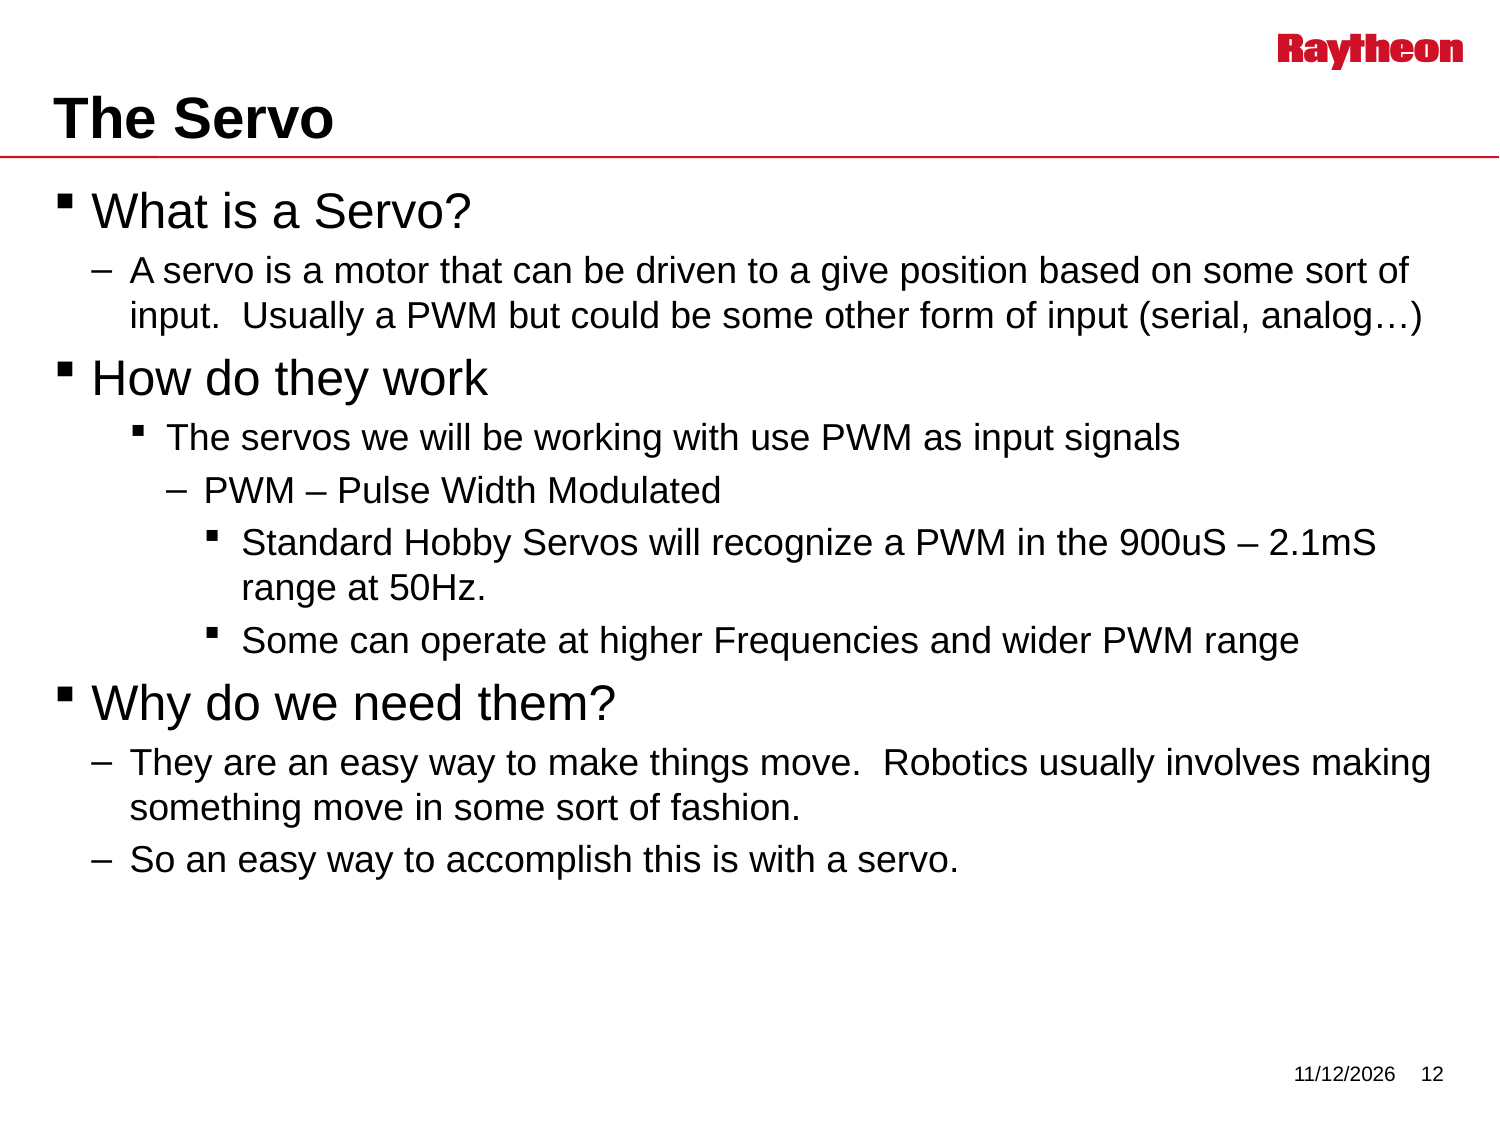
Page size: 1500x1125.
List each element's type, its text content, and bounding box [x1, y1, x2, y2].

list What is a Servo? A servo is a motor that can be driven to a give position based on some sort of input. Usually a PWM but could be some other form of input (serial, analog…) How do they work The servos we will be working with use PWM as input signals PWM – Pulse Width Modulated Standard Hobby Servos will recognize a PWM in the 900uS – 2.1mS range at 50Hz. Some can operate at higher Frequencies and wider PWM range Why do we need them? They are an easy way to make things move. Robotics usually involves making something move in some sort of fashion. So an easy way to accomplish this is with a servo. [38, 170, 1461, 913]
slide_number 12 [1420, 1042, 1490, 1103]
title The Servo [38, 45, 1225, 158]
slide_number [1045, 1042, 1396, 1103]
picture [1278, 33, 1463, 70]
